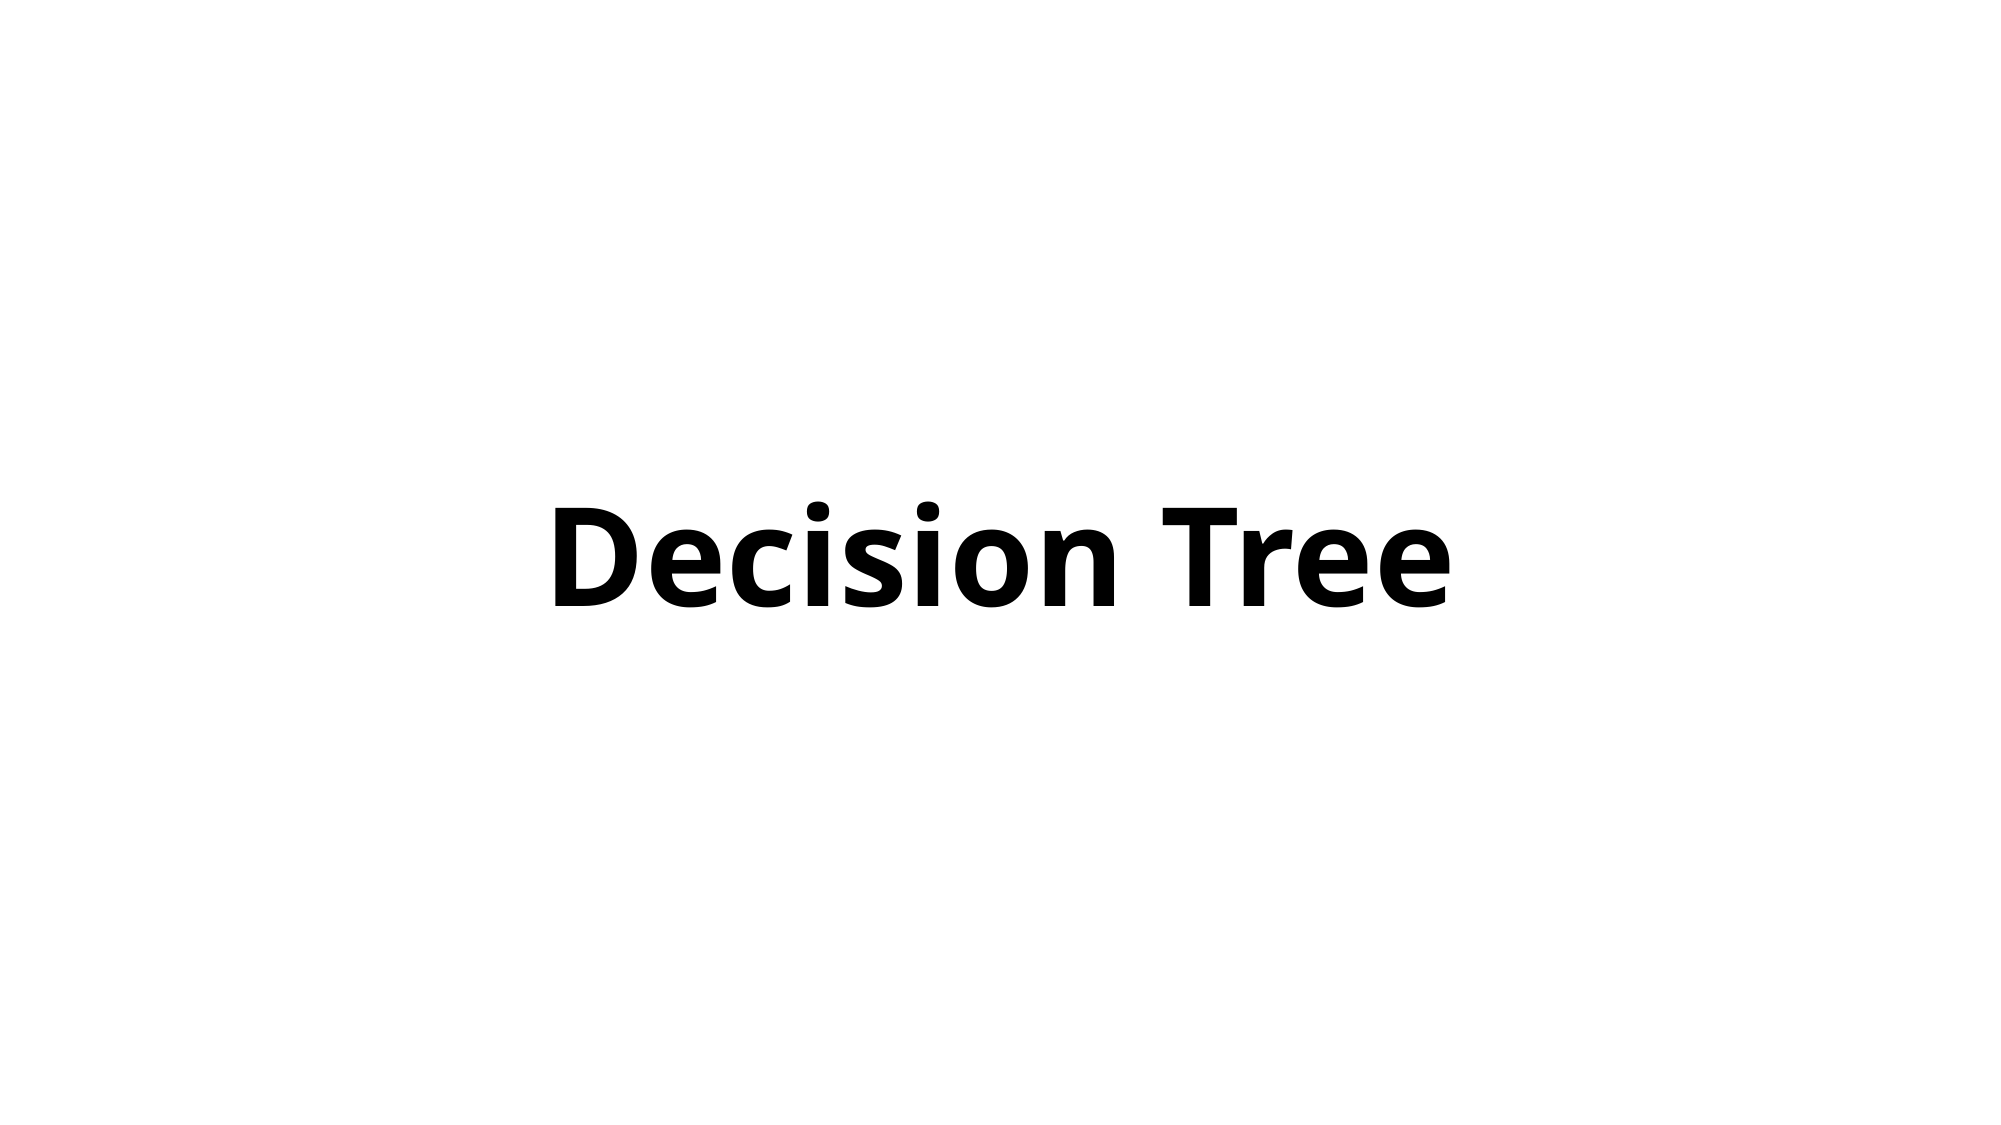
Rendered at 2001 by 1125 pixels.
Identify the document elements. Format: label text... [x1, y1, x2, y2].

title Decision Tree [137, 453, 1863, 672]
